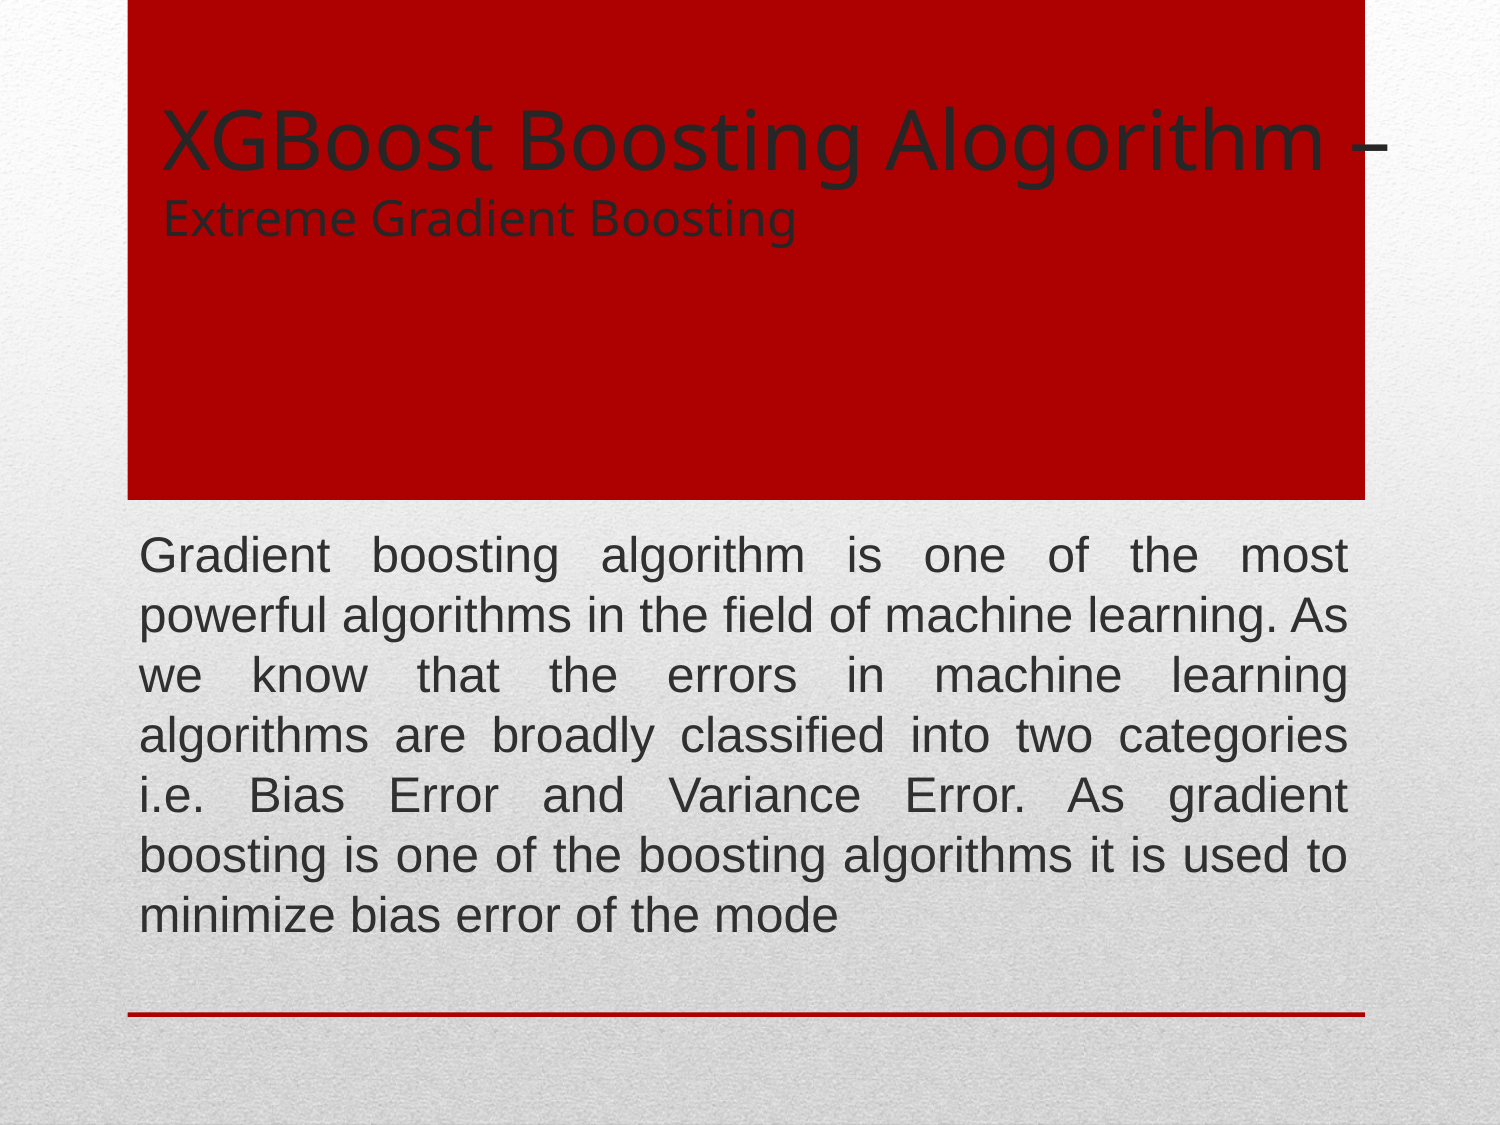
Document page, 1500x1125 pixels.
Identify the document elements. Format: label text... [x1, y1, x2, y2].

title XGBoost Boosting Alogorithm – Extreme Gradient Boosting [147, 54, 1459, 315]
subtitle Gradient boosting algorithm is one of the most powerful algorithms in the field of machine learning. As we know that the errors in machine learning algorithms are broadly classified into two categories i.e. Bias Error and Variance Error. As gradient boosting is one of the boosting algorithms it is used to minimize bias error of the mode [123, 515, 1365, 1000]
